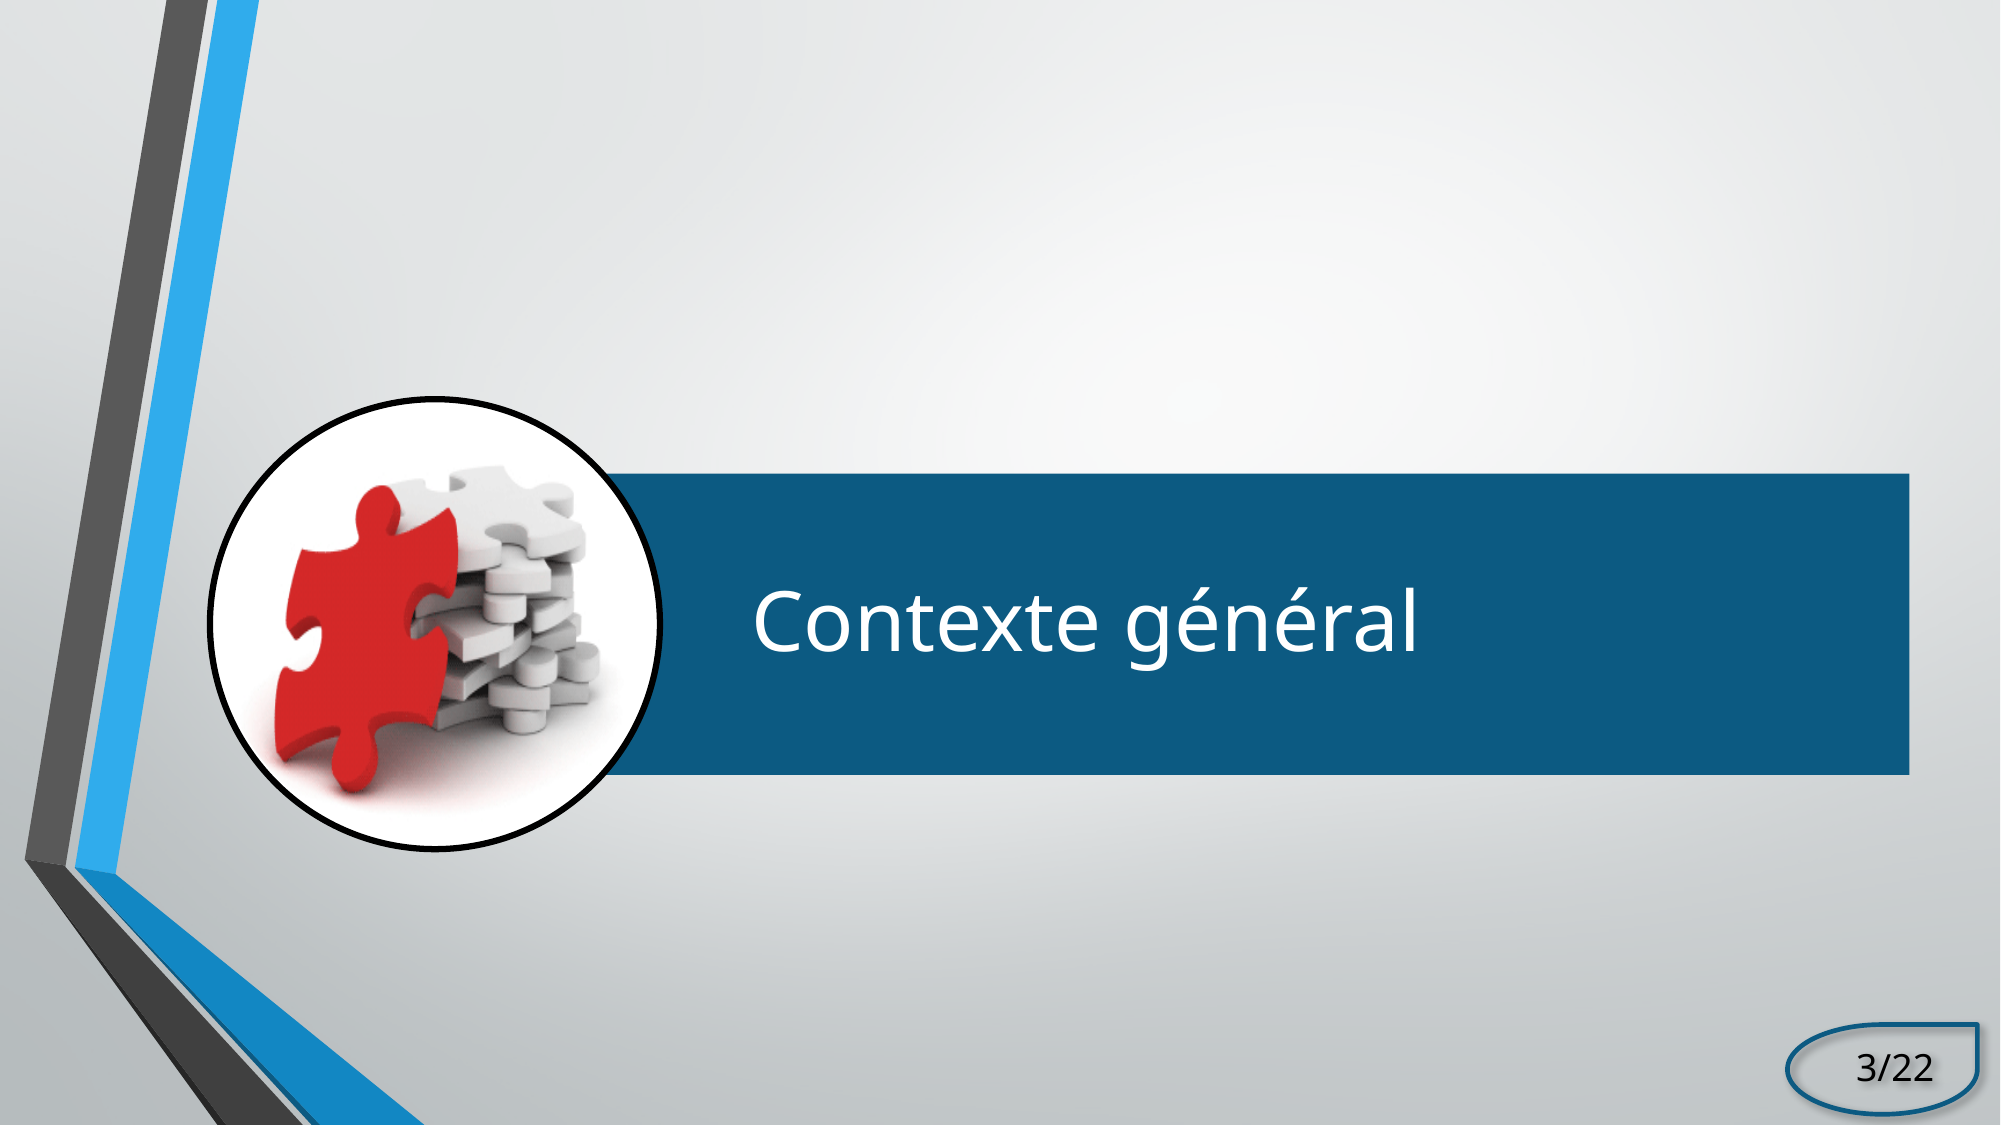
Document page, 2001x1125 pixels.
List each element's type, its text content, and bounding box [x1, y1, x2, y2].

text_box 3/22 [1787, 1024, 1978, 1115]
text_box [655, 473, 1910, 776]
picture [215, 404, 655, 845]
text_box [208, 570, 215, 678]
text_box [382, 397, 488, 404]
text_box [385, 845, 485, 851]
